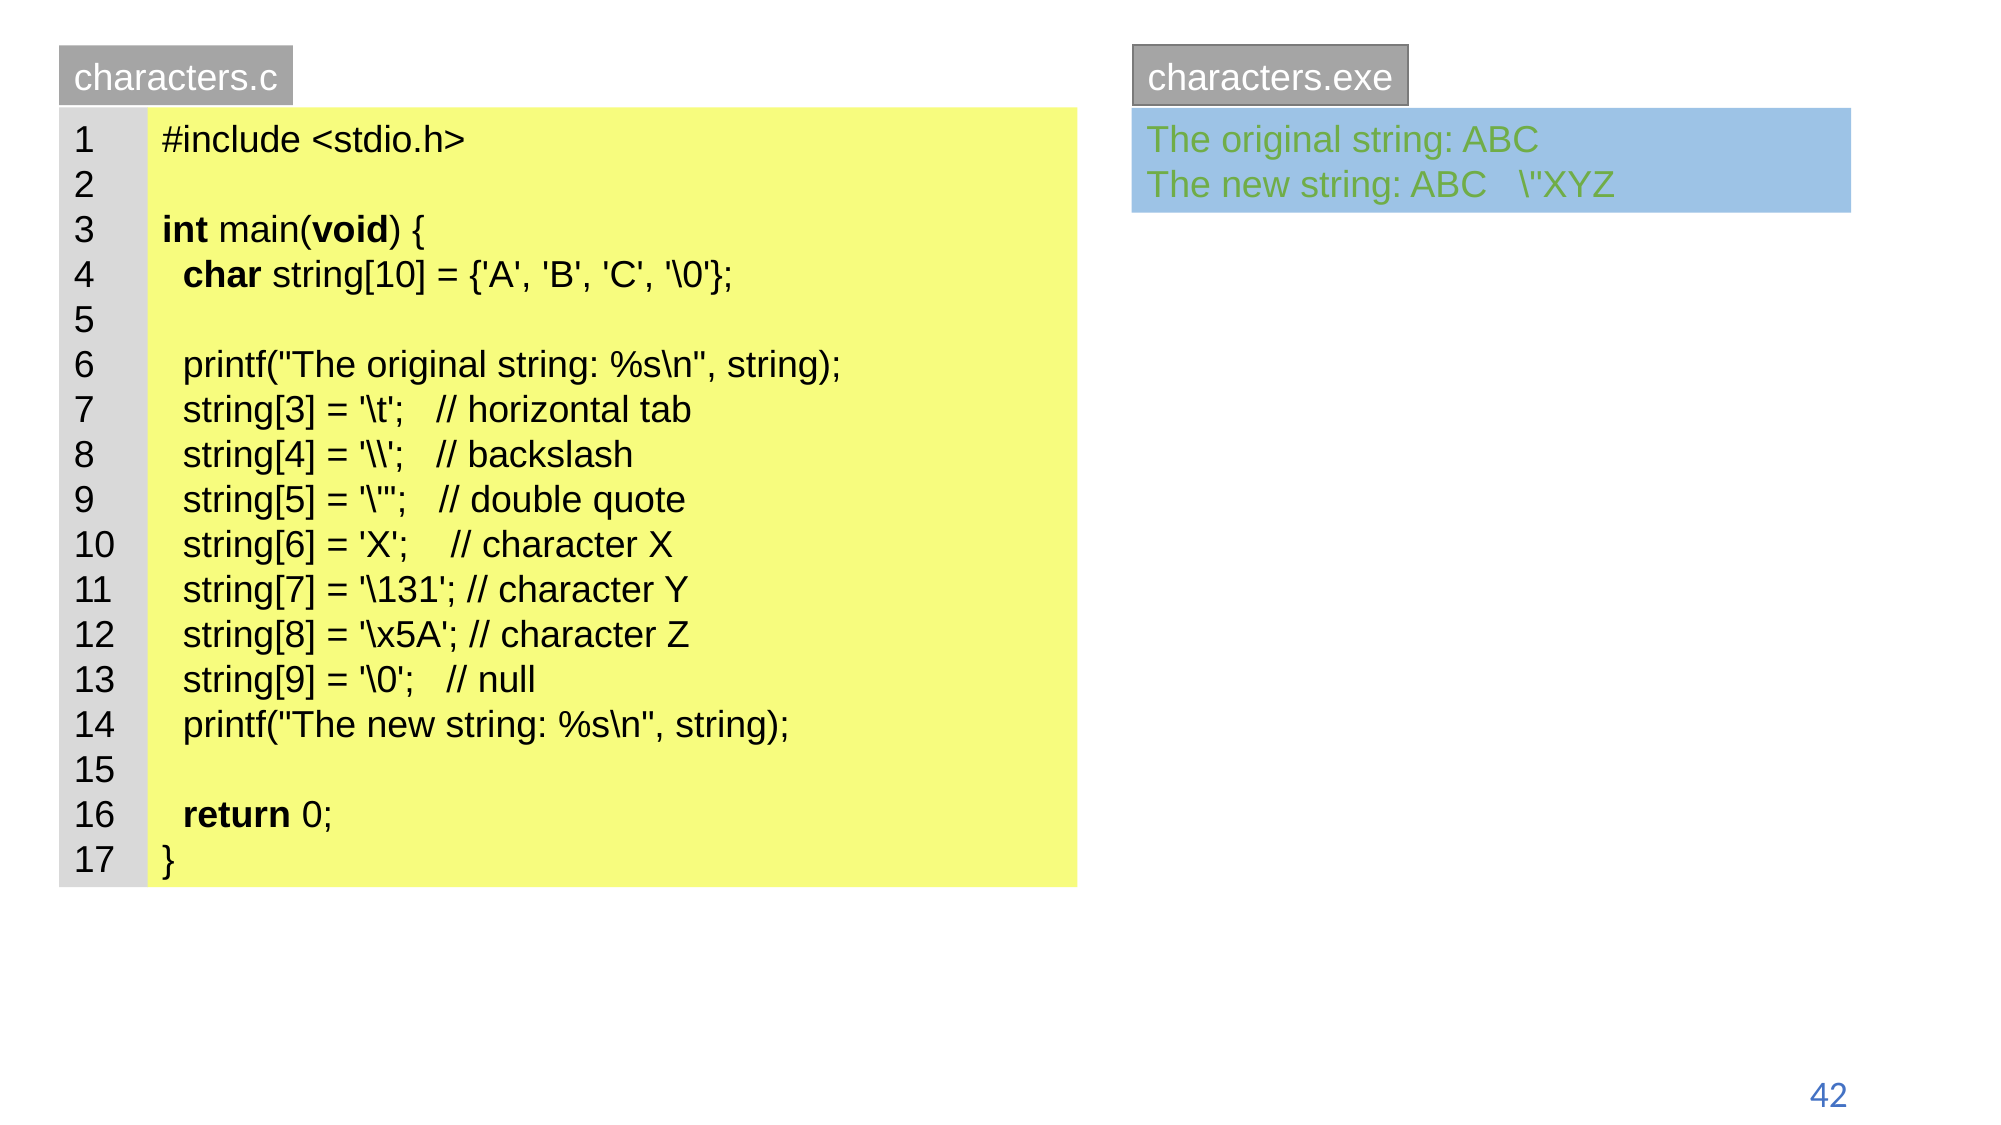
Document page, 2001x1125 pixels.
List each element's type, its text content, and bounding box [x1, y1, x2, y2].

text_box characters.c [58, 44, 294, 106]
text_box The original string: ABC The new string: ABC \"XYZ [1131, 107, 1852, 213]
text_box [58, 107, 1078, 895]
text_box characters.exe [1132, 44, 1409, 106]
